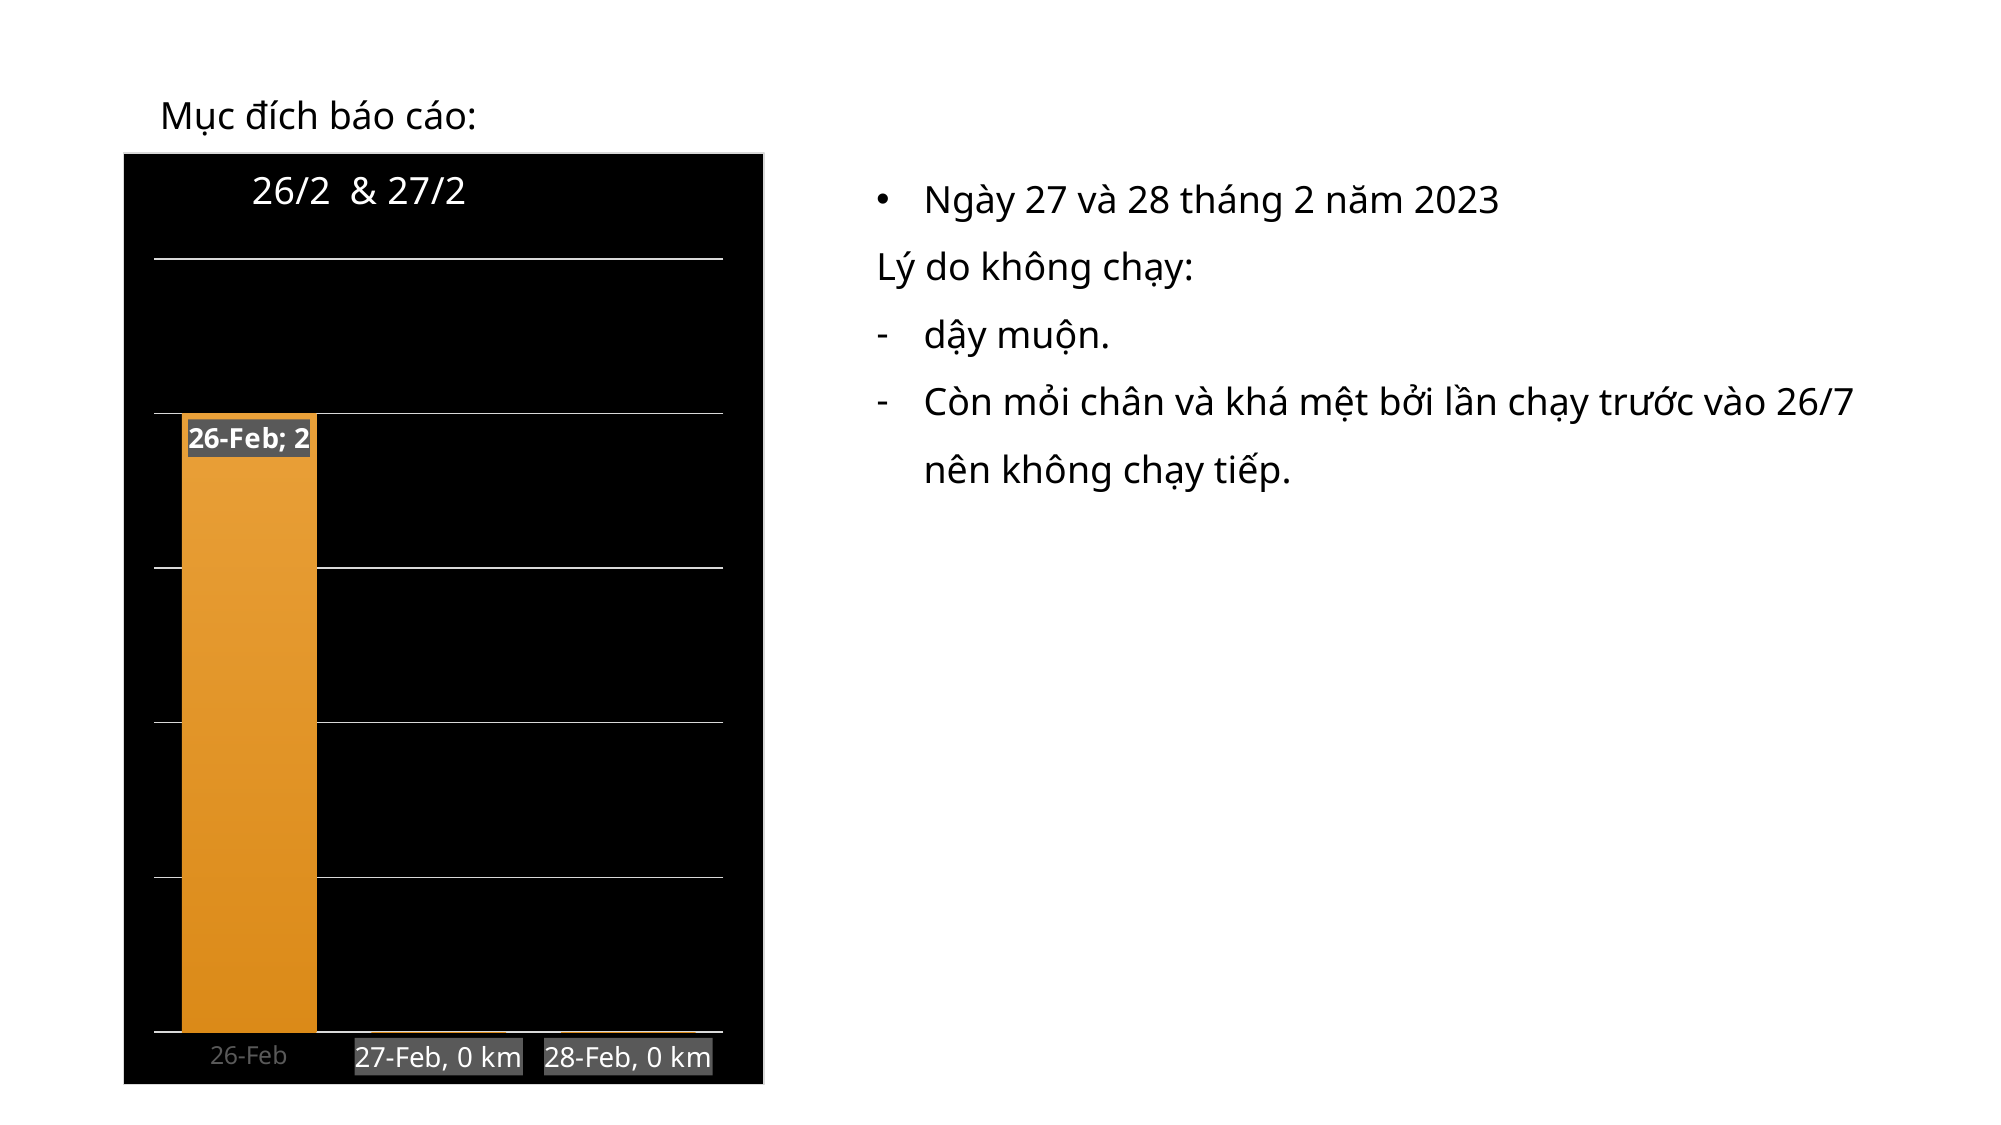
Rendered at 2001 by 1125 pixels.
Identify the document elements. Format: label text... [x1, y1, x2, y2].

text_box Mục đích báo cáo: [145, 85, 538, 145]
text_box Ngày 27 và 28 tháng 2 năm 2023 Lý do không chạy: dậy muộn. Còn mỏi chân và khá mệt bởi lần chạy trước vào 26/7 nên không chạy tiếp. [861, 145, 1900, 498]
chart [122, 151, 766, 1086]
